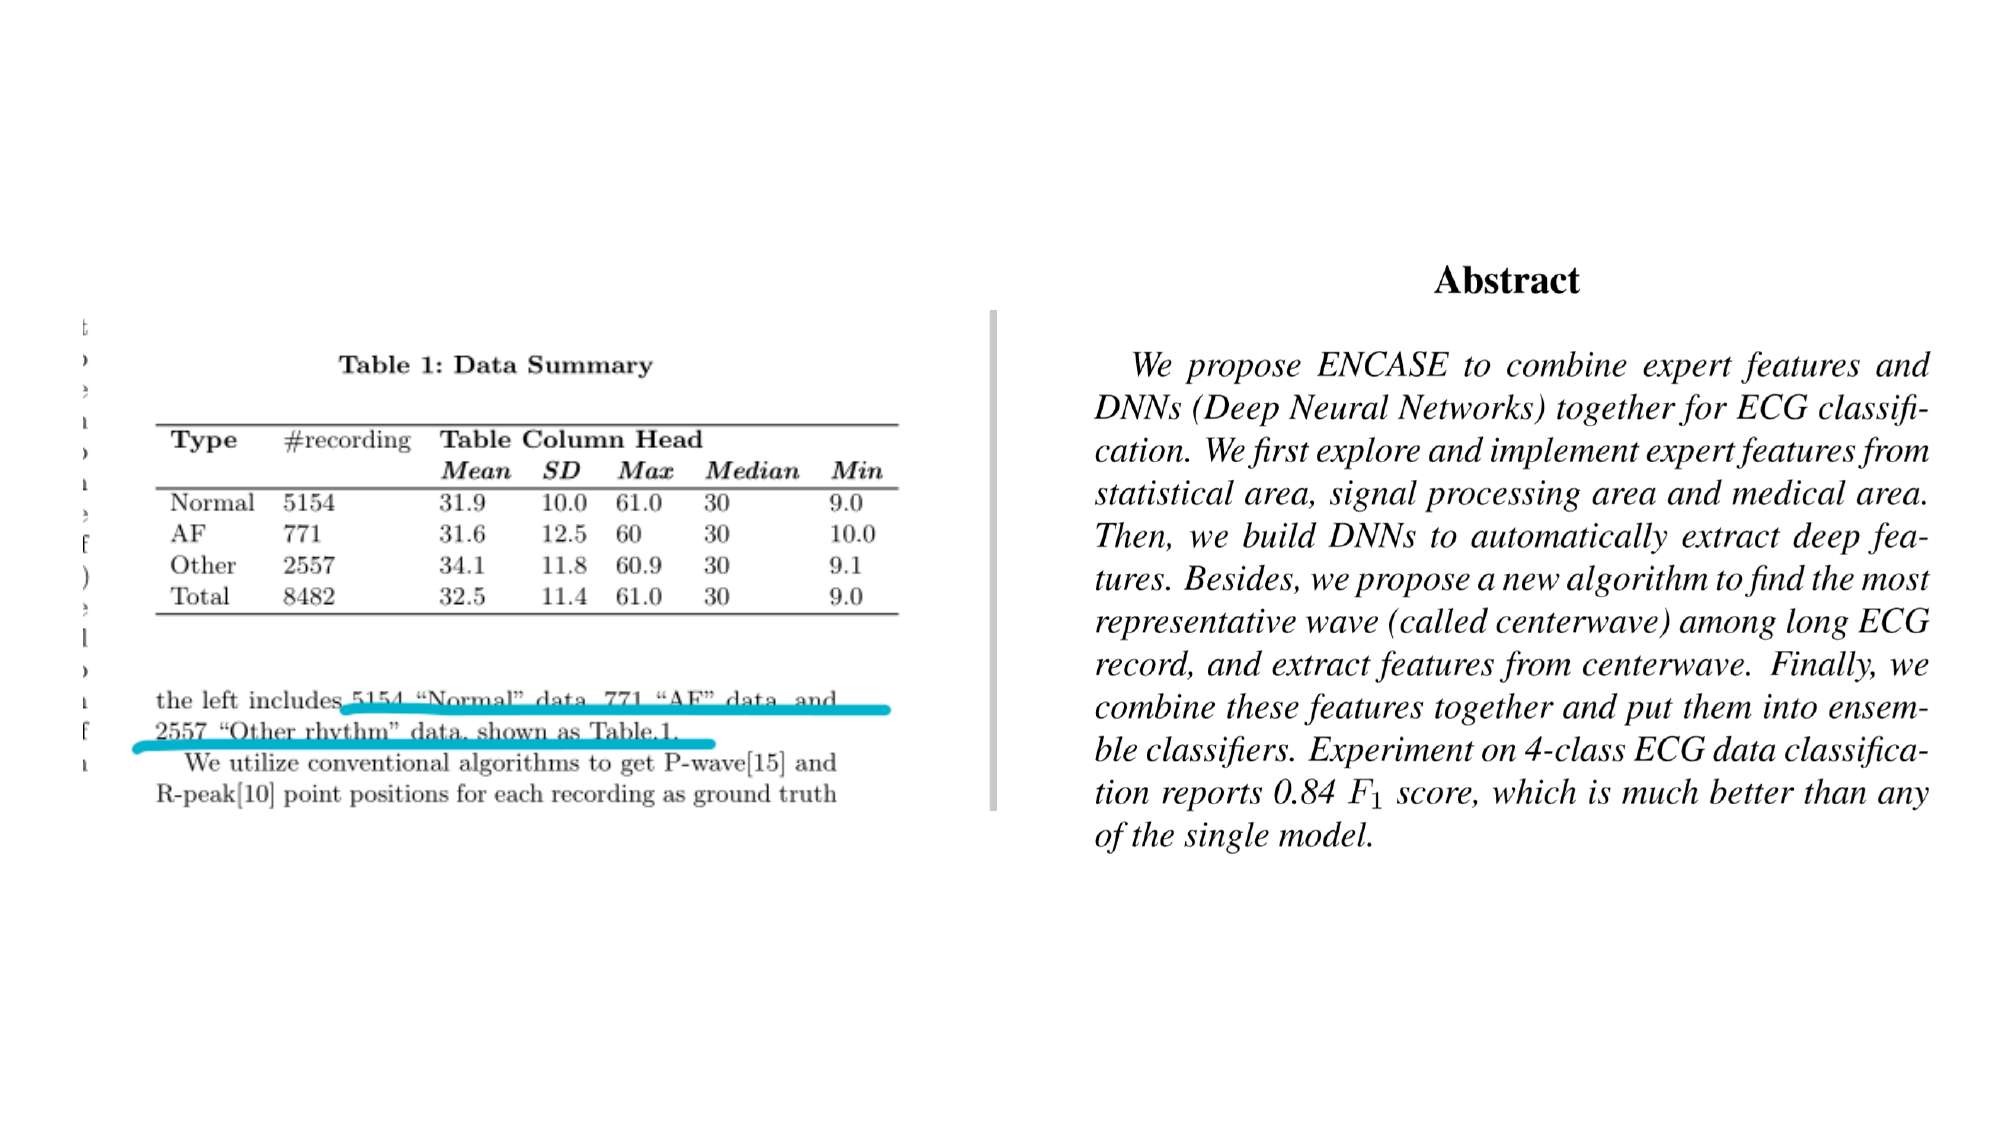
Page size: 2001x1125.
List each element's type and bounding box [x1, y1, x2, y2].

picture [82, 310, 998, 811]
list [1036, 226, 1954, 871]
